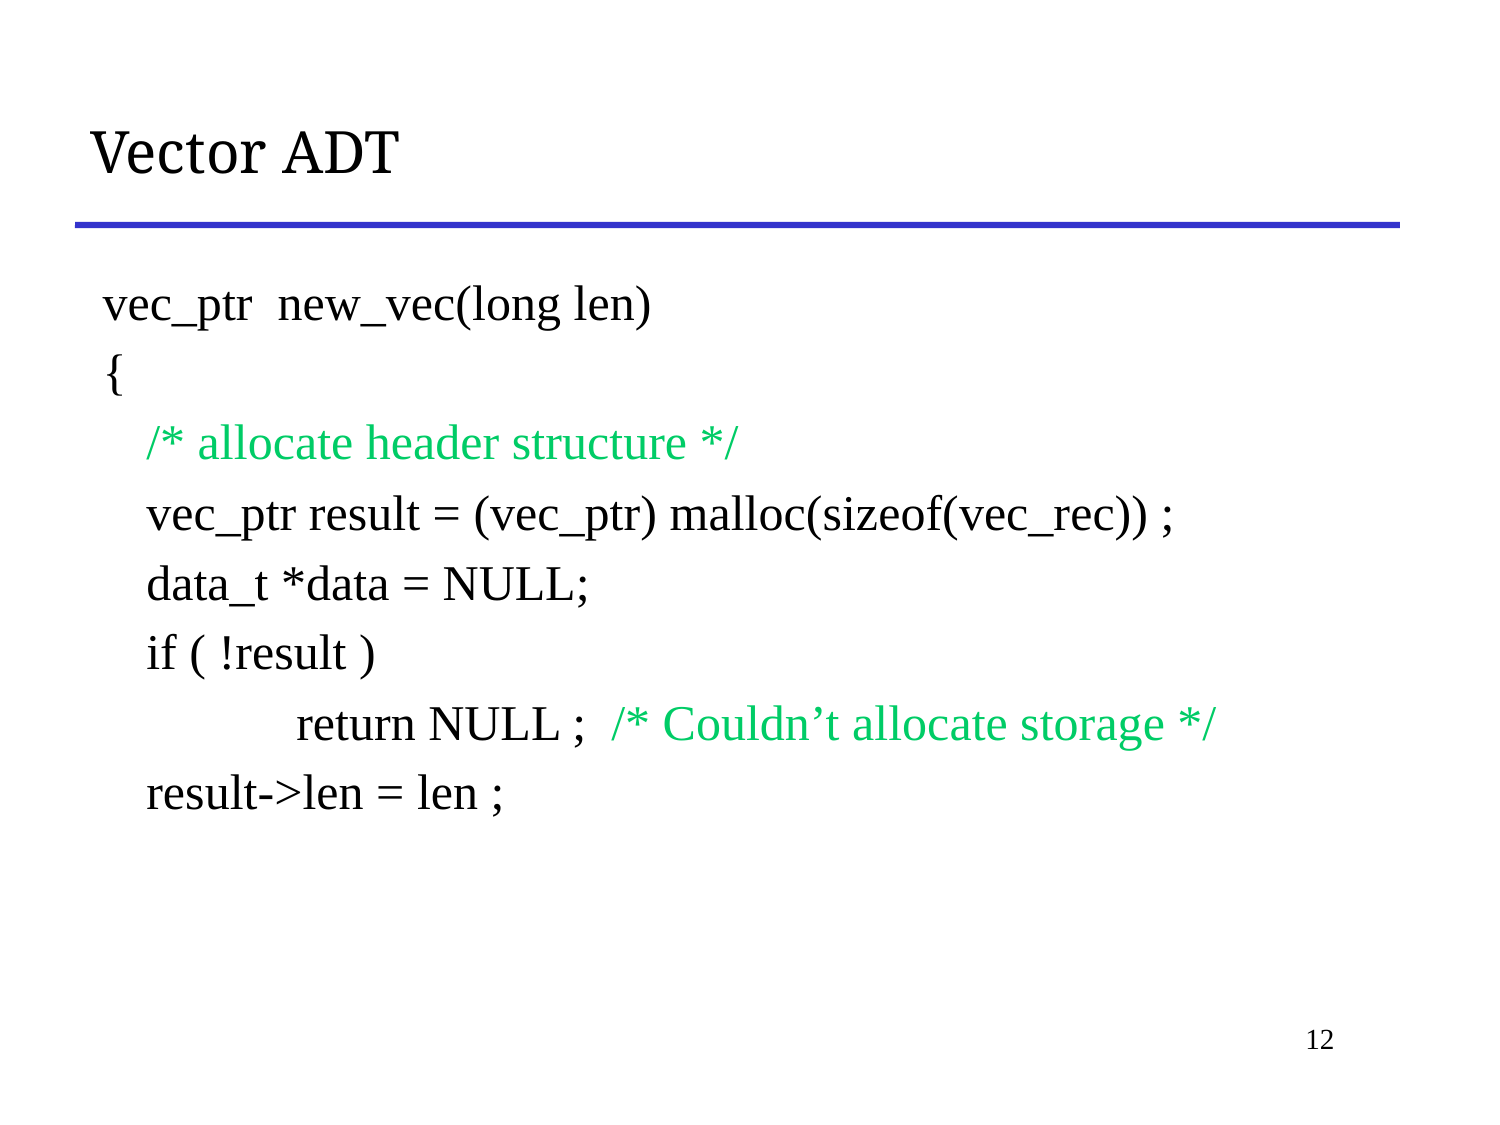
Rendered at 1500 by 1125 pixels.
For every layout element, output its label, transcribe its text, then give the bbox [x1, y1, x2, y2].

title Vector ADT [75, 75, 1400, 225]
list vec_ptr new_vec(long len) { /* allocate header structure */ vec_ptr result = (vec_ptr) malloc(sizeof(vec_rec)) ; data_t *data = NULL; if ( !result ) return NULL ; /* Couldn’t allocate storage */ result->len = len ; [75, 262, 1463, 988]
slide_number 12 [1137, 1012, 1351, 1088]
